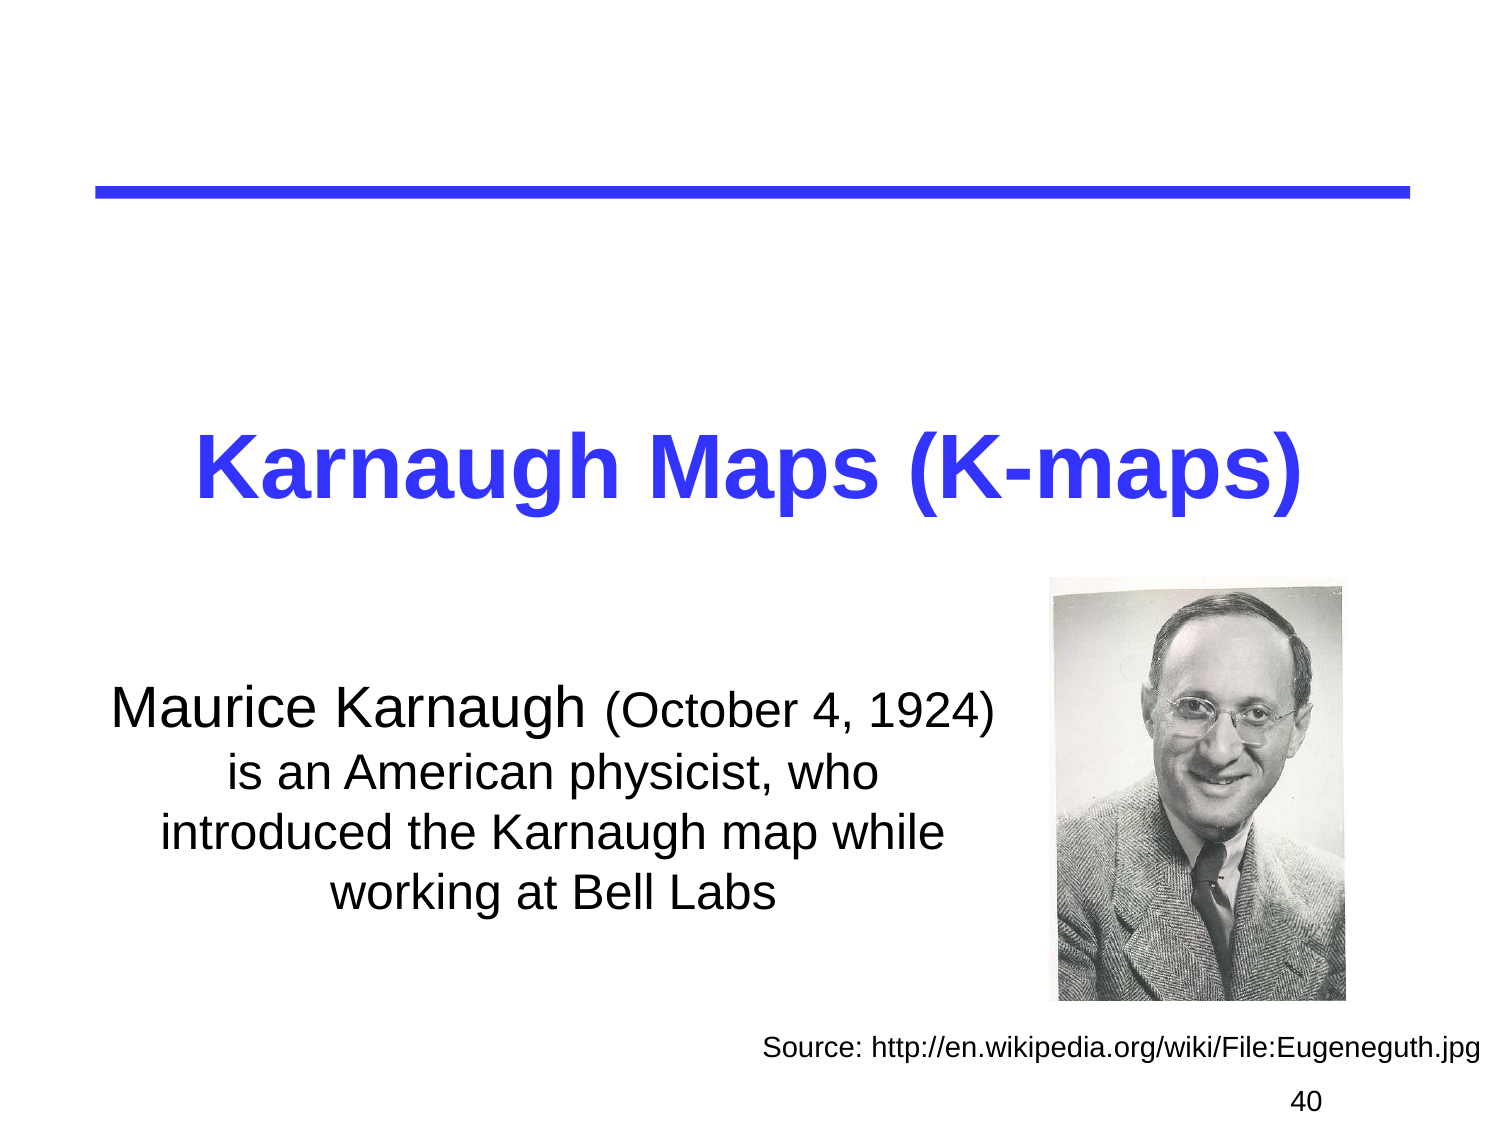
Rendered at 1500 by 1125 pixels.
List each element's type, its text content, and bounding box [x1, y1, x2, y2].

title Karnaugh Maps (K-maps) [179, 340, 1455, 583]
subtitle Maurice Karnaugh (October 4, 1924) is an American physicist, who introduced the Karnaugh map while working at Bell Labs [89, 661, 765, 950]
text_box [770, 577, 1475, 1072]
